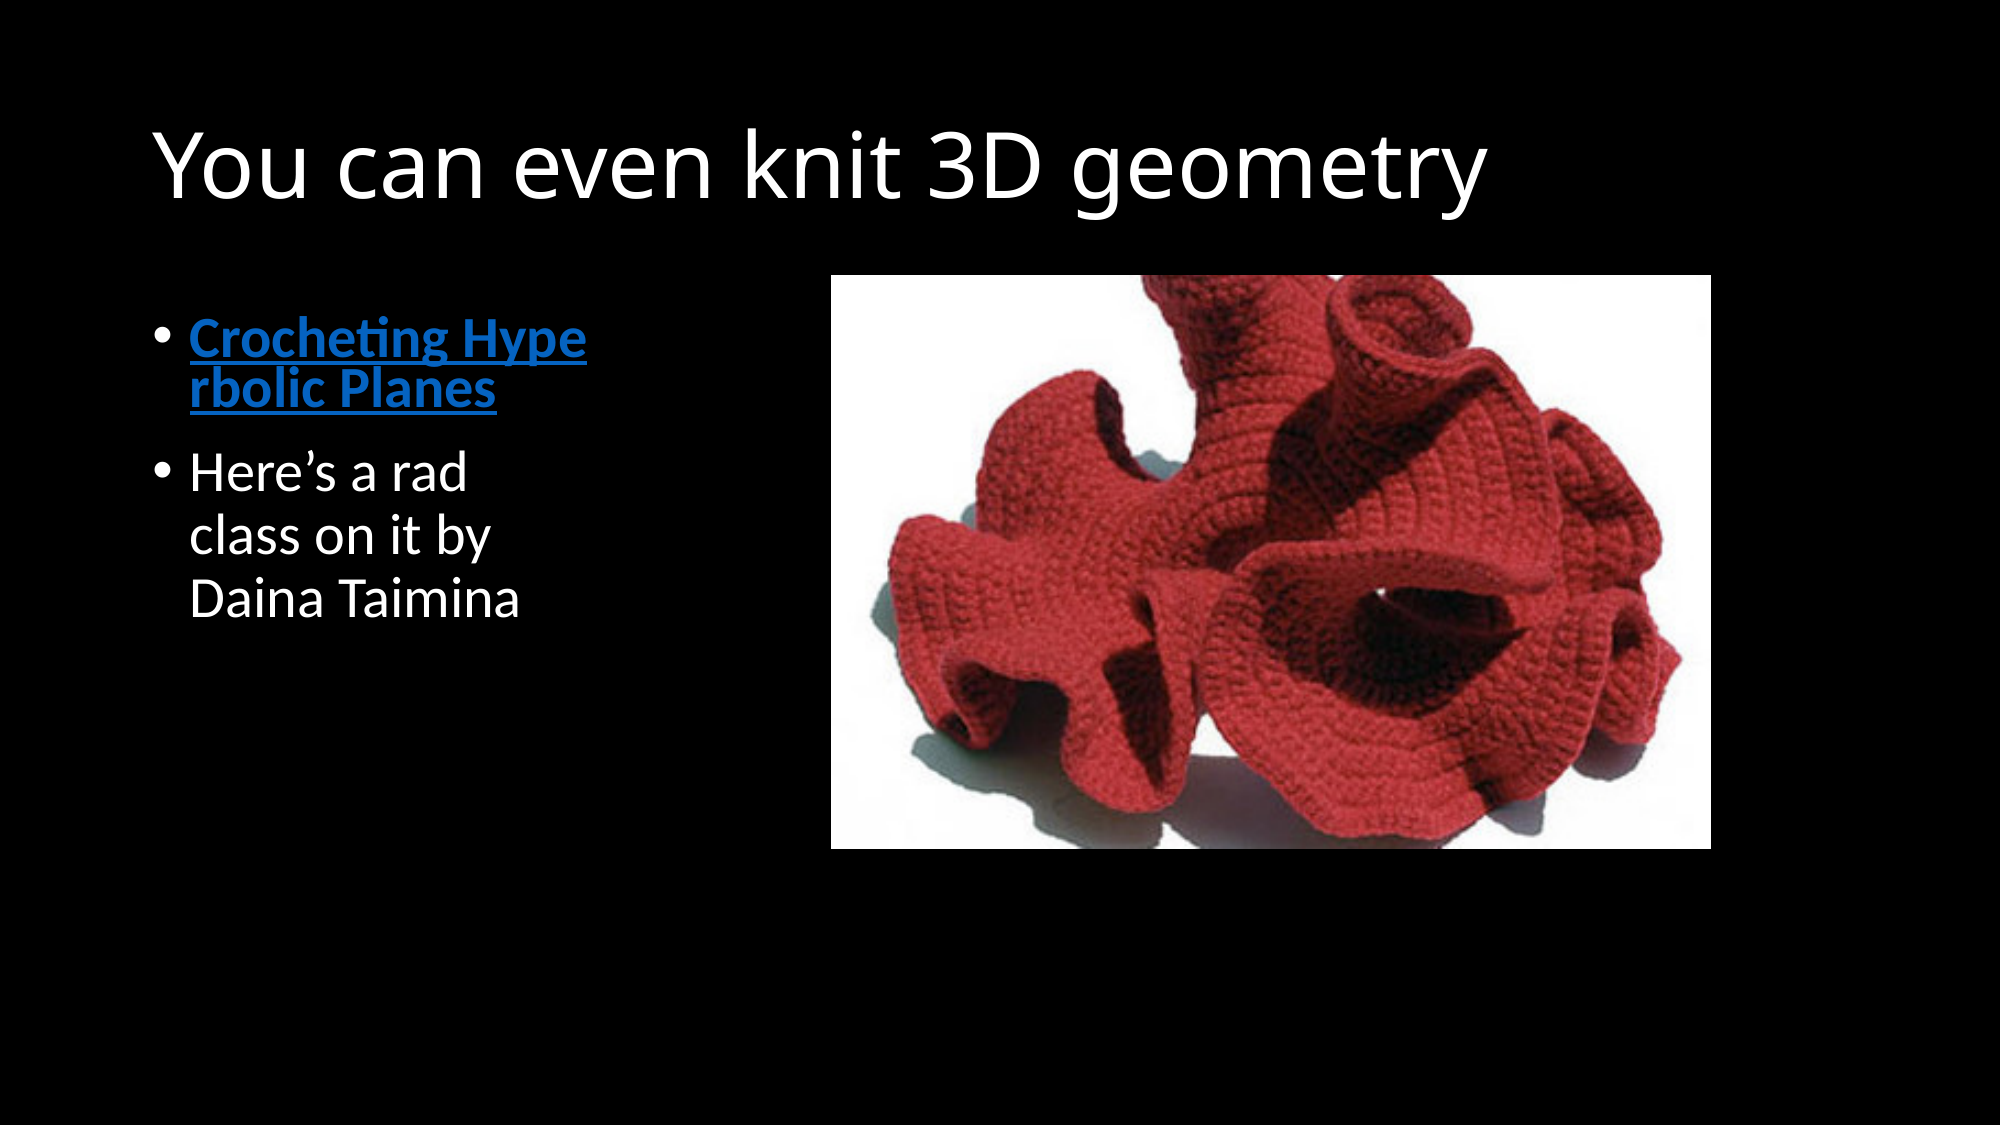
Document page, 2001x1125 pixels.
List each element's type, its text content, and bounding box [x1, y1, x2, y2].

title You can even knit 3D geometry [137, 59, 1863, 278]
picture [831, 275, 1711, 850]
list Crocheting Hyperbolic Planes Here’s a rad class on it by Daina Taimina [137, 299, 607, 941]
